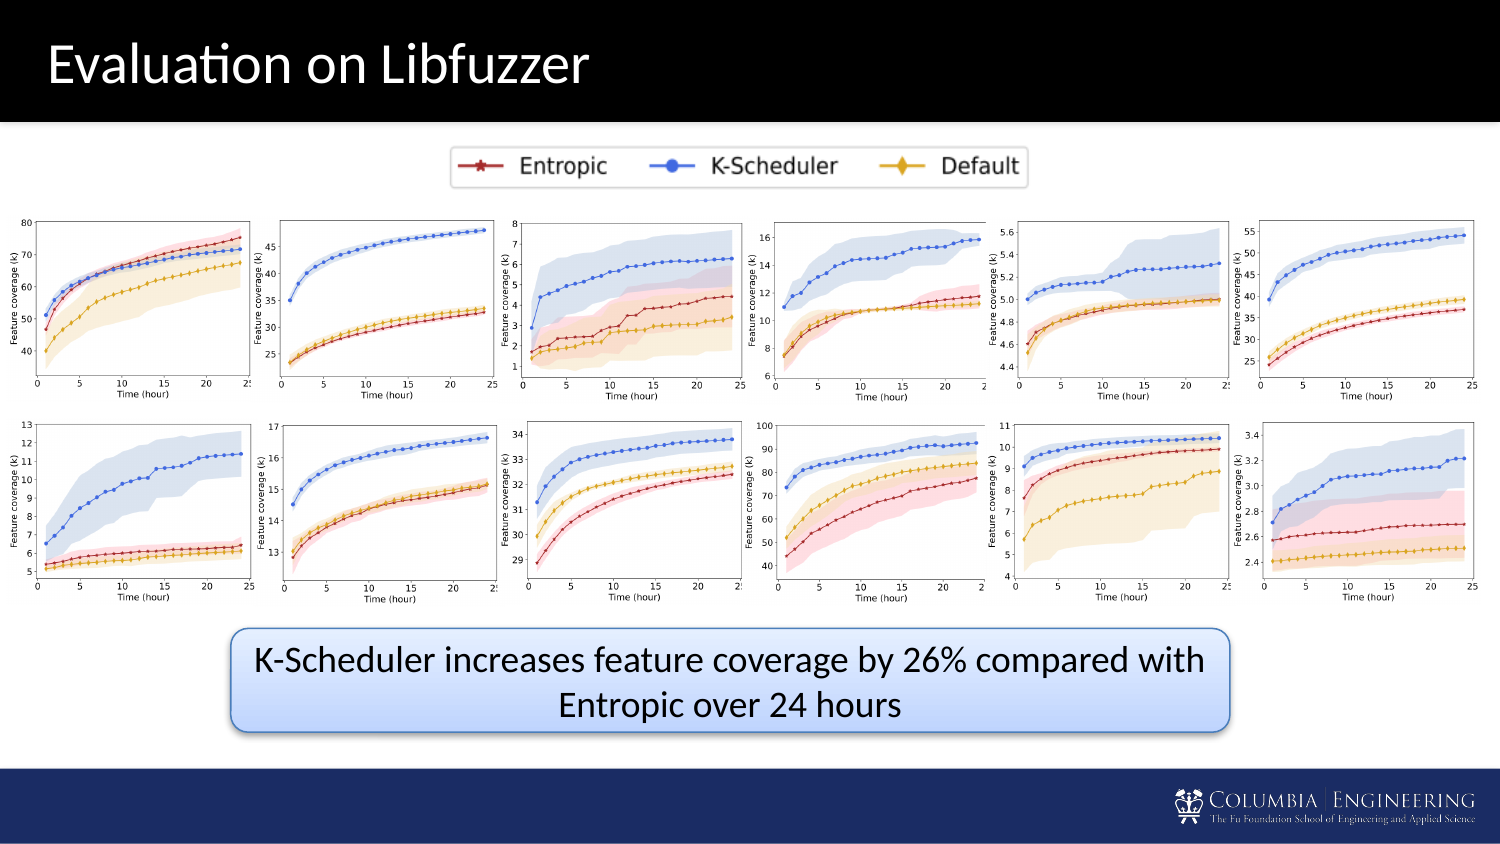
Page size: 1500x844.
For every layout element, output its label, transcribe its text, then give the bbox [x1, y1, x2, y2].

picture [1174, 787, 1475, 825]
picture [6, 417, 1482, 607]
text_box K-Scheduler increases feature coverage by 26% compared with Entropic over 24 hours [229, 627, 1231, 733]
text_box [0, 0, 1500, 122]
picture [438, 136, 1038, 201]
text_box [0, 768, 1500, 844]
text_box Evaluation on Libfuzzer [32, 18, 746, 104]
picture [6, 214, 1482, 406]
